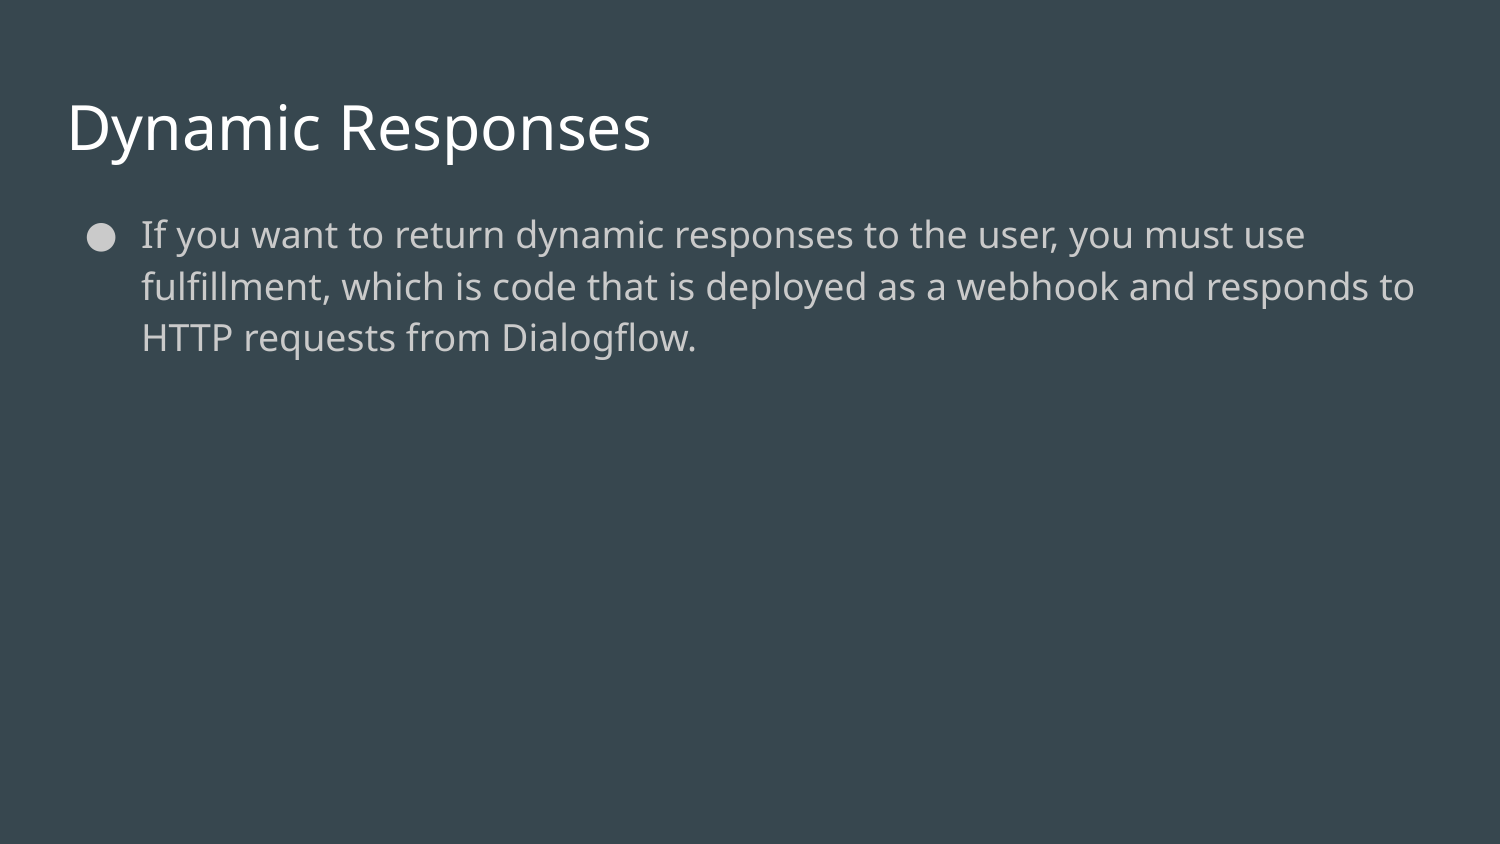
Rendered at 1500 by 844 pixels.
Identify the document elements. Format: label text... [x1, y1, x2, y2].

title Dynamic Responses [51, 72, 1449, 167]
list If you want to return dynamic responses to the user, you must use fulfillment, which is code that is deployed as a webhook and responds to HTTP requests from Dialogflow. [51, 189, 1449, 750]
